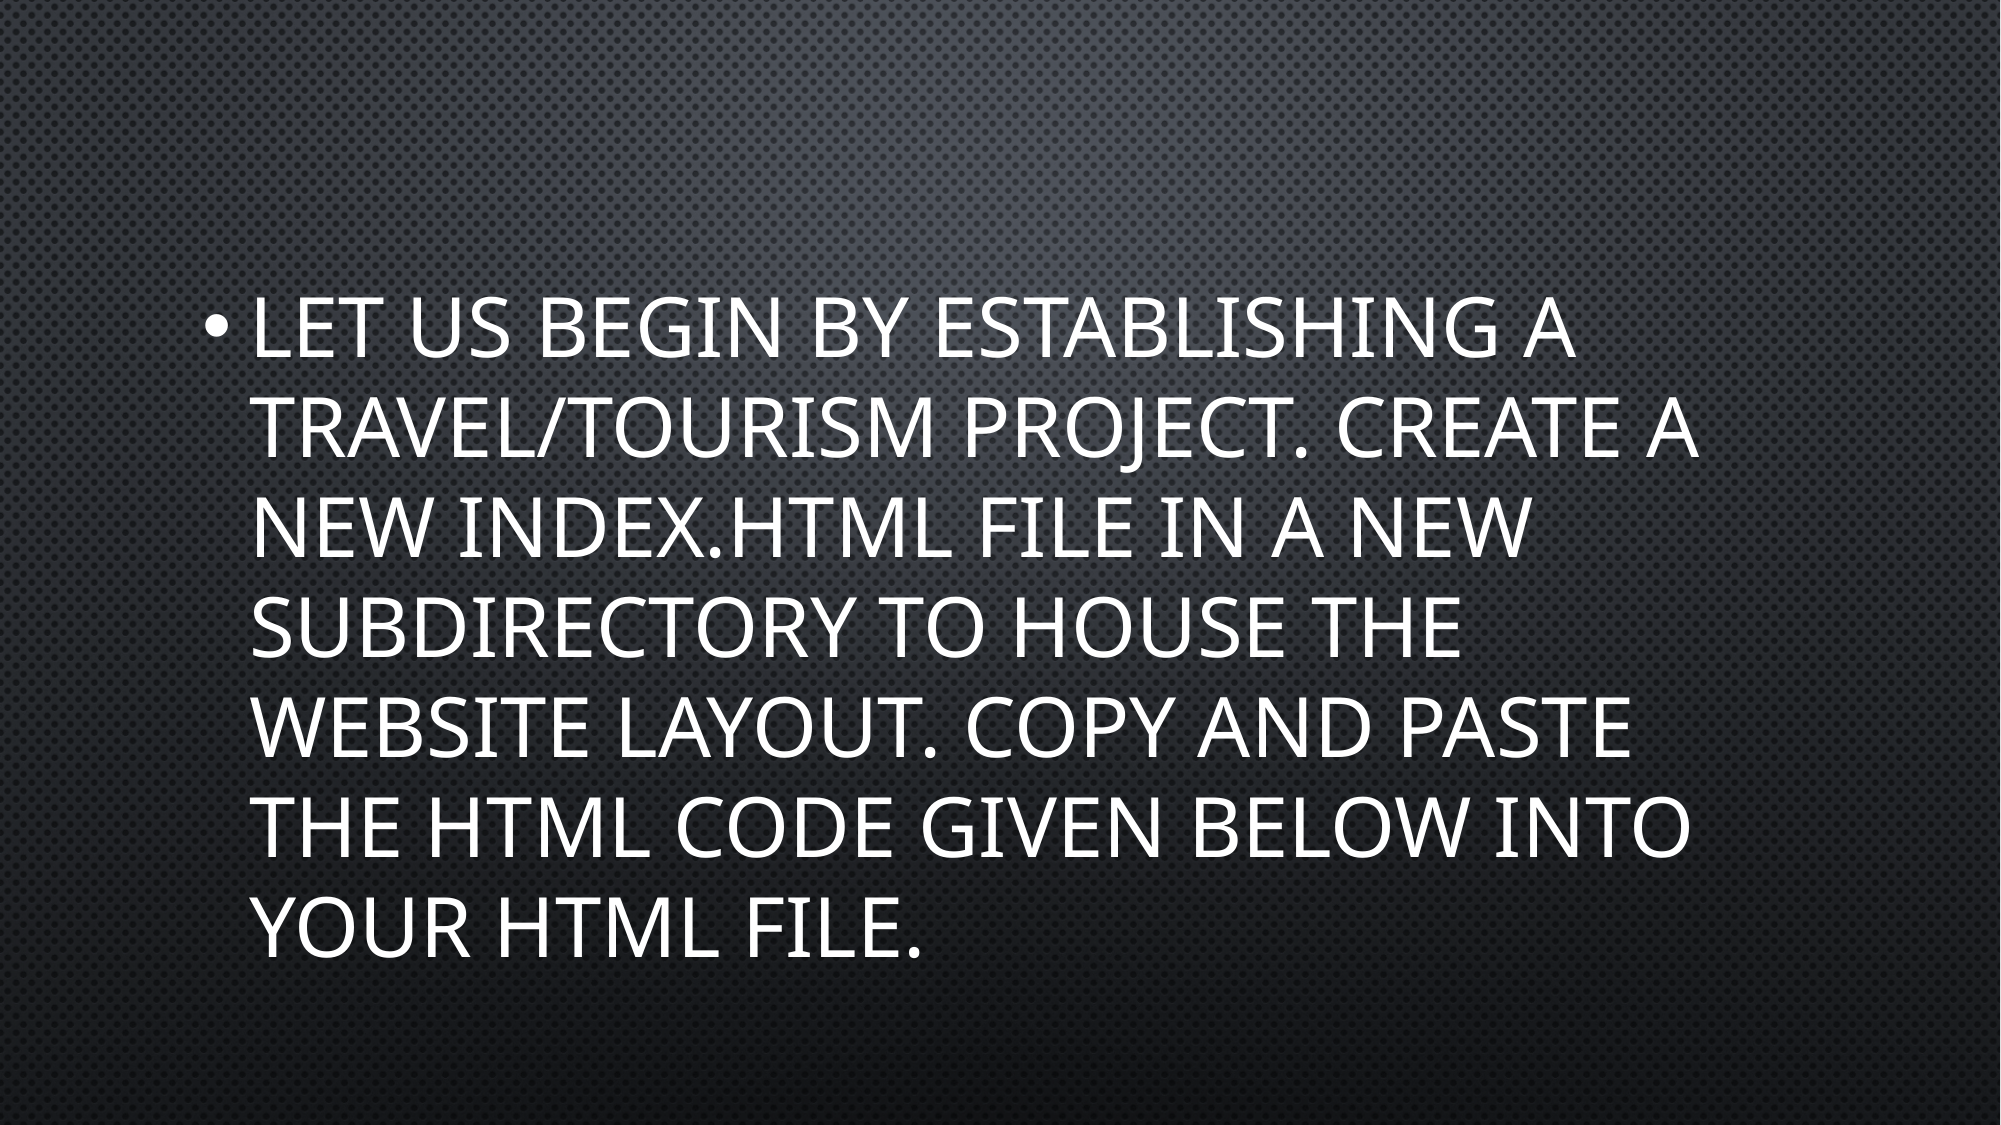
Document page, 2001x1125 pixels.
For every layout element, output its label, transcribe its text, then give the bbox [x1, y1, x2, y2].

list Let us begin by establishing a Travel/Tourism project. Create a new index.html file in a new subdirectory to house the website layout. Copy and paste the HTML code given below into your html file. [187, 298, 1813, 950]
